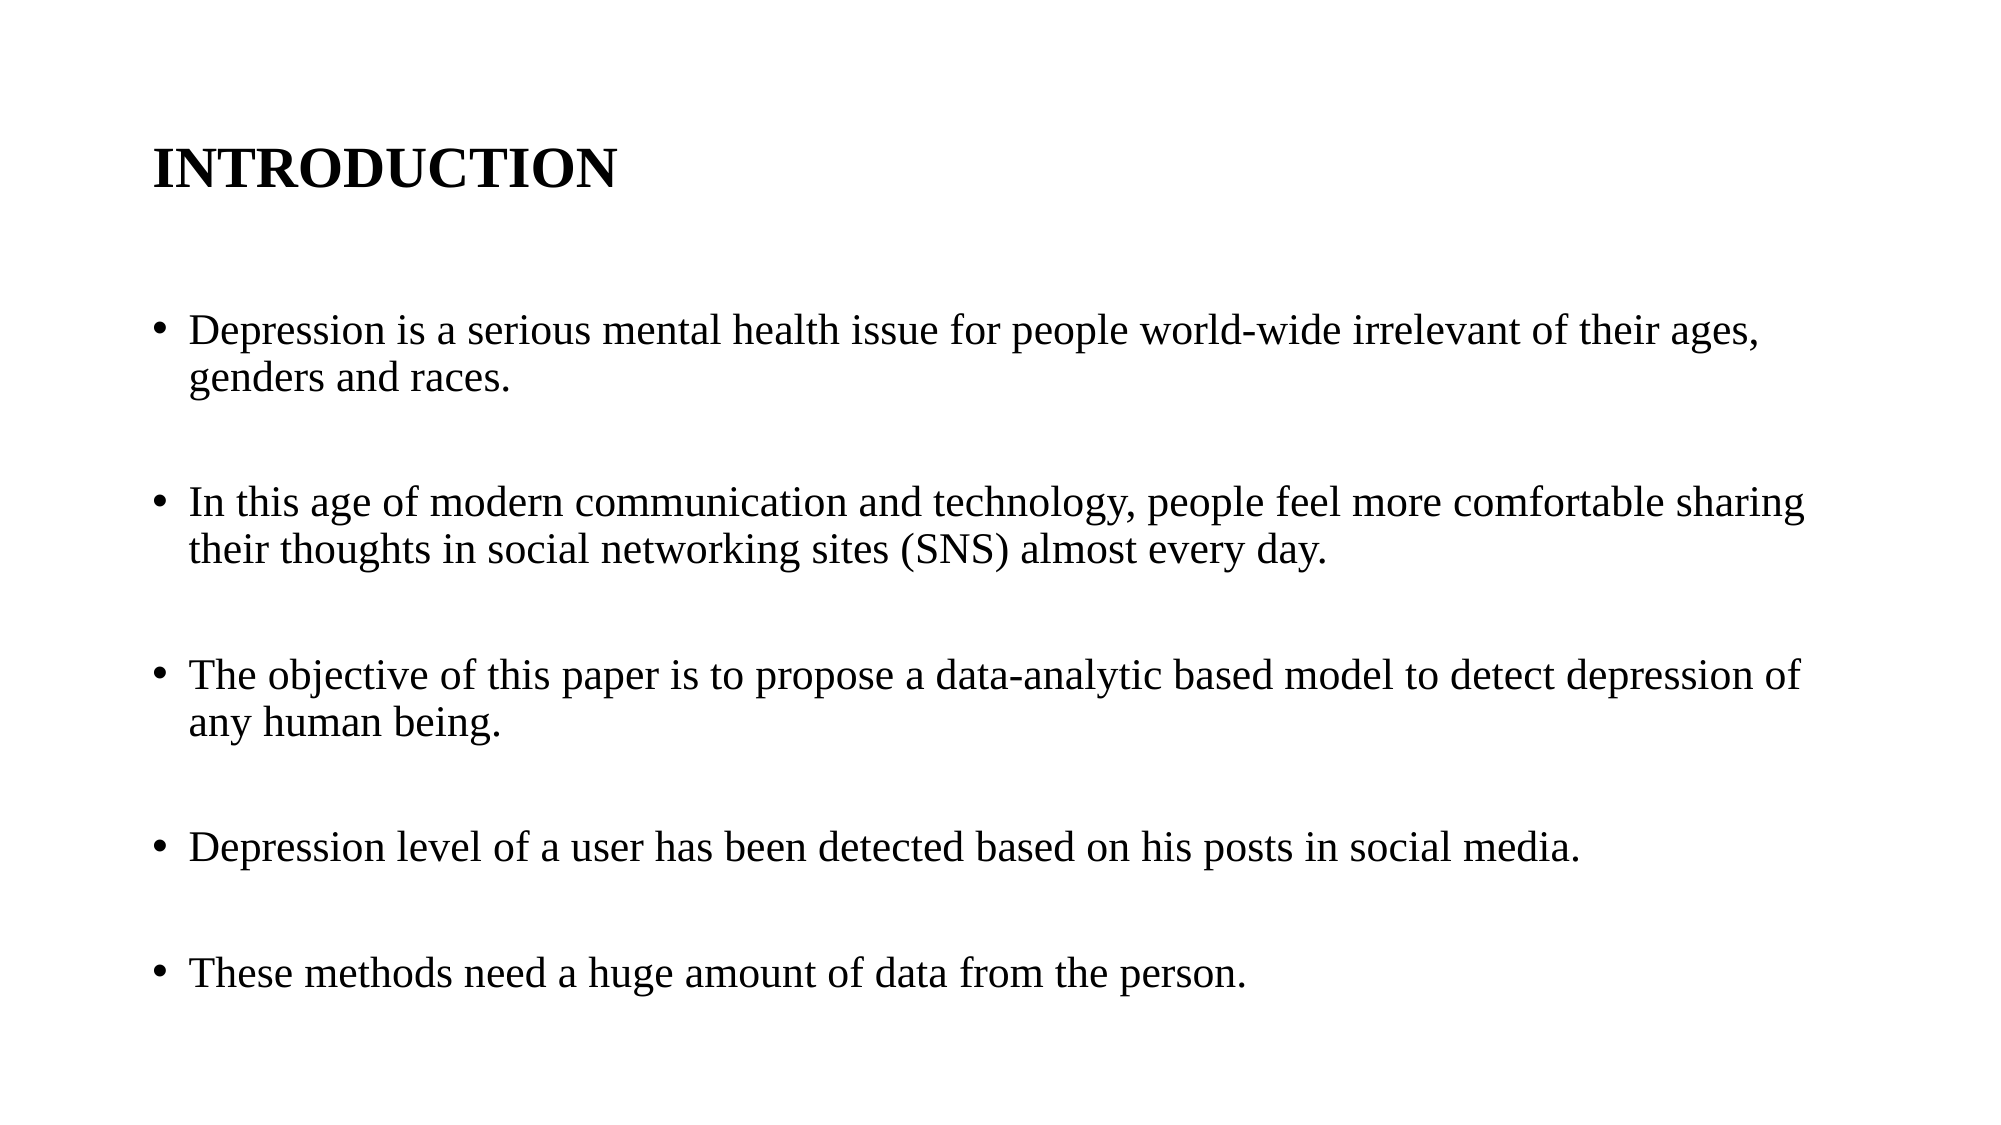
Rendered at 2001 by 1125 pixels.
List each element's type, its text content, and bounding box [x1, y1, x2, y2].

list Depression is a serious mental health issue for people world-wide irrelevant of their ages, genders and races. In this age of modern communication and technology, people feel more comfortable sharing their thoughts in social networking sites (SNS) almost every day. The objective of this paper is to propose a data-analytic based model to detect depression of any human being. Depression level of a user has been detected based on his posts in social media. These methods need a huge amount of data from the person. [137, 299, 1863, 1014]
title INTRODUCTION [137, 59, 1863, 278]
